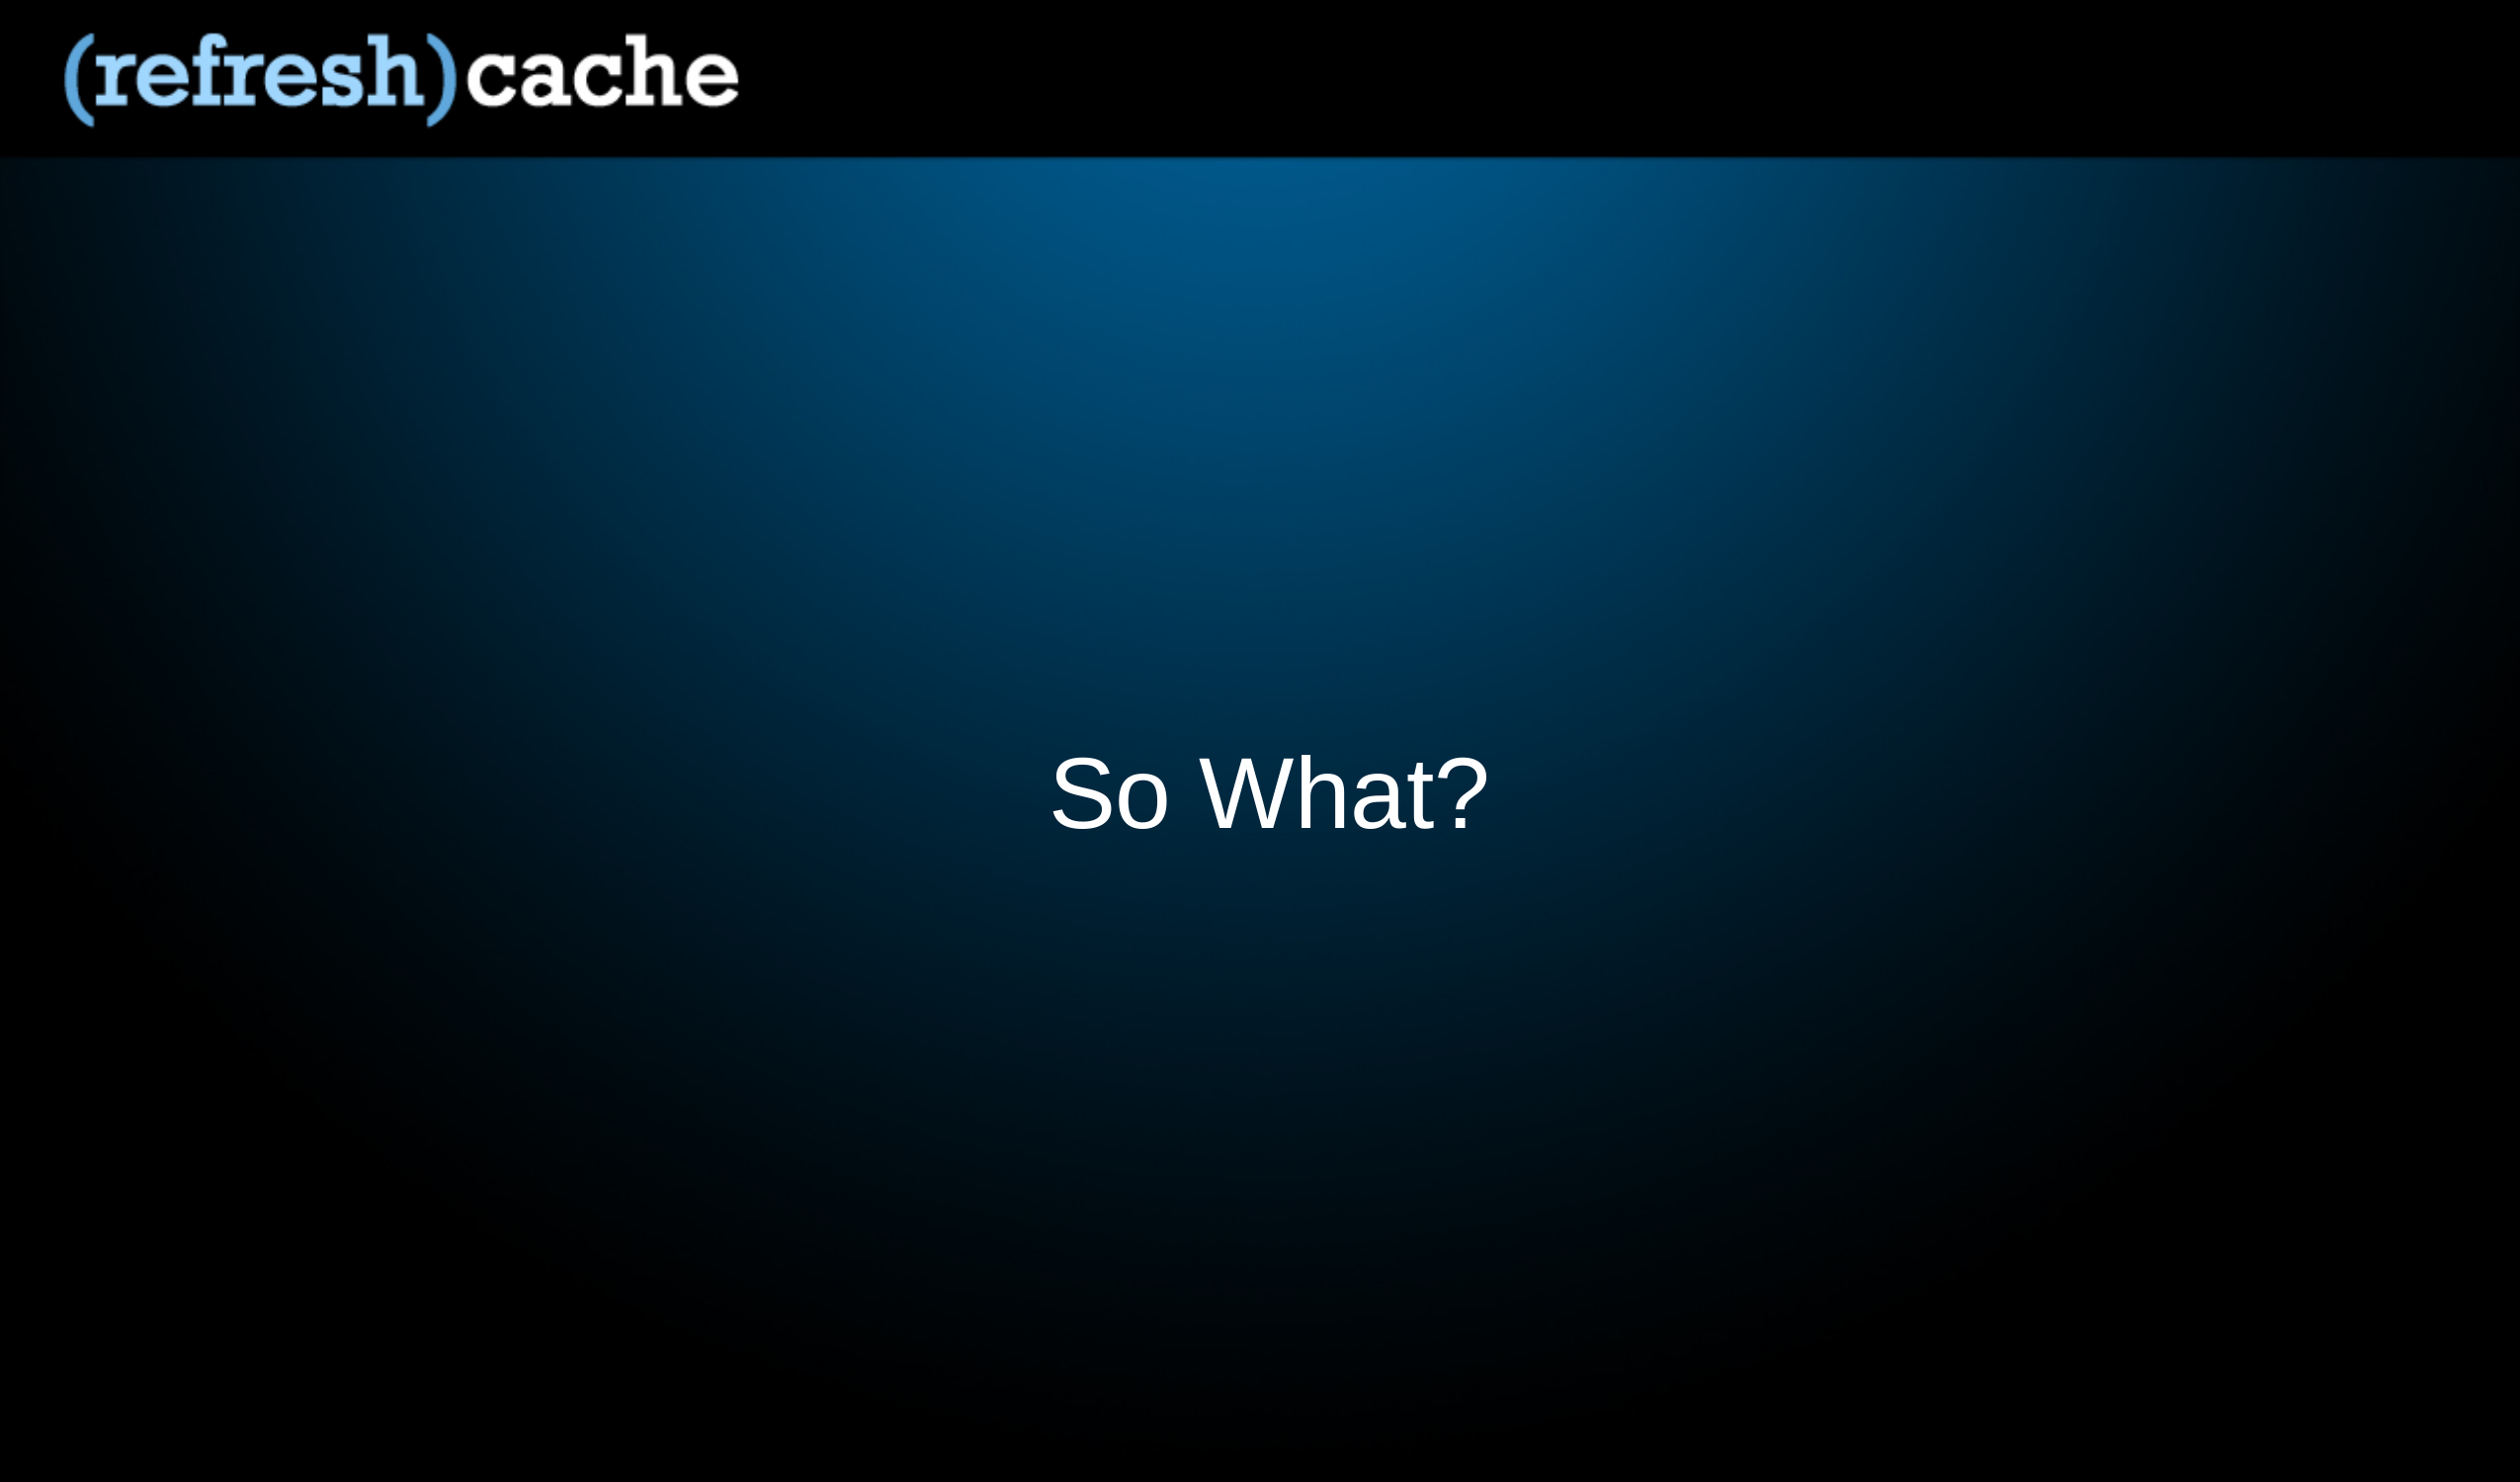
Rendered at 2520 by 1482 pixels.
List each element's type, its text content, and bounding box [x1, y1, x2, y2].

picture [0, 0, 2520, 1482]
list So What? [135, 716, 2404, 914]
